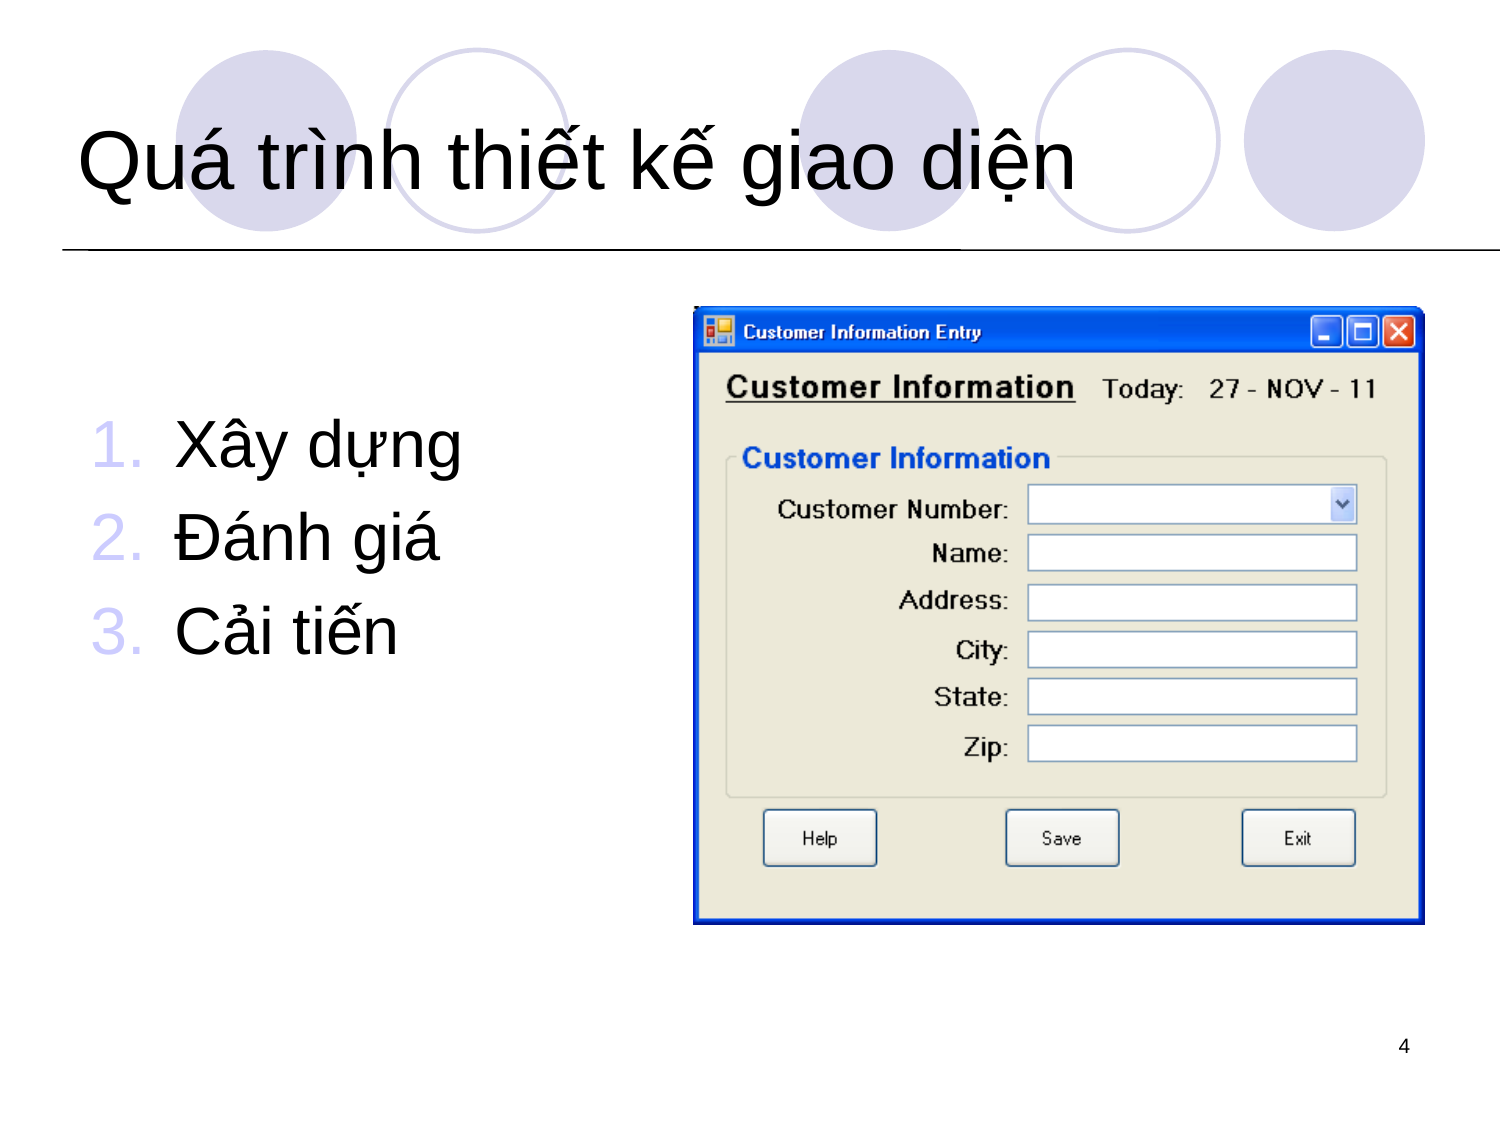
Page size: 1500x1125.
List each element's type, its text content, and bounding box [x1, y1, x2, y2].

picture [692, 306, 1426, 926]
title Quá trình thiết kế giao diện [62, 62, 1413, 250]
slide_number 4 [1074, 1024, 1426, 1101]
list Xây dựng Đánh giá Cải tiến [75, 299, 1425, 950]
